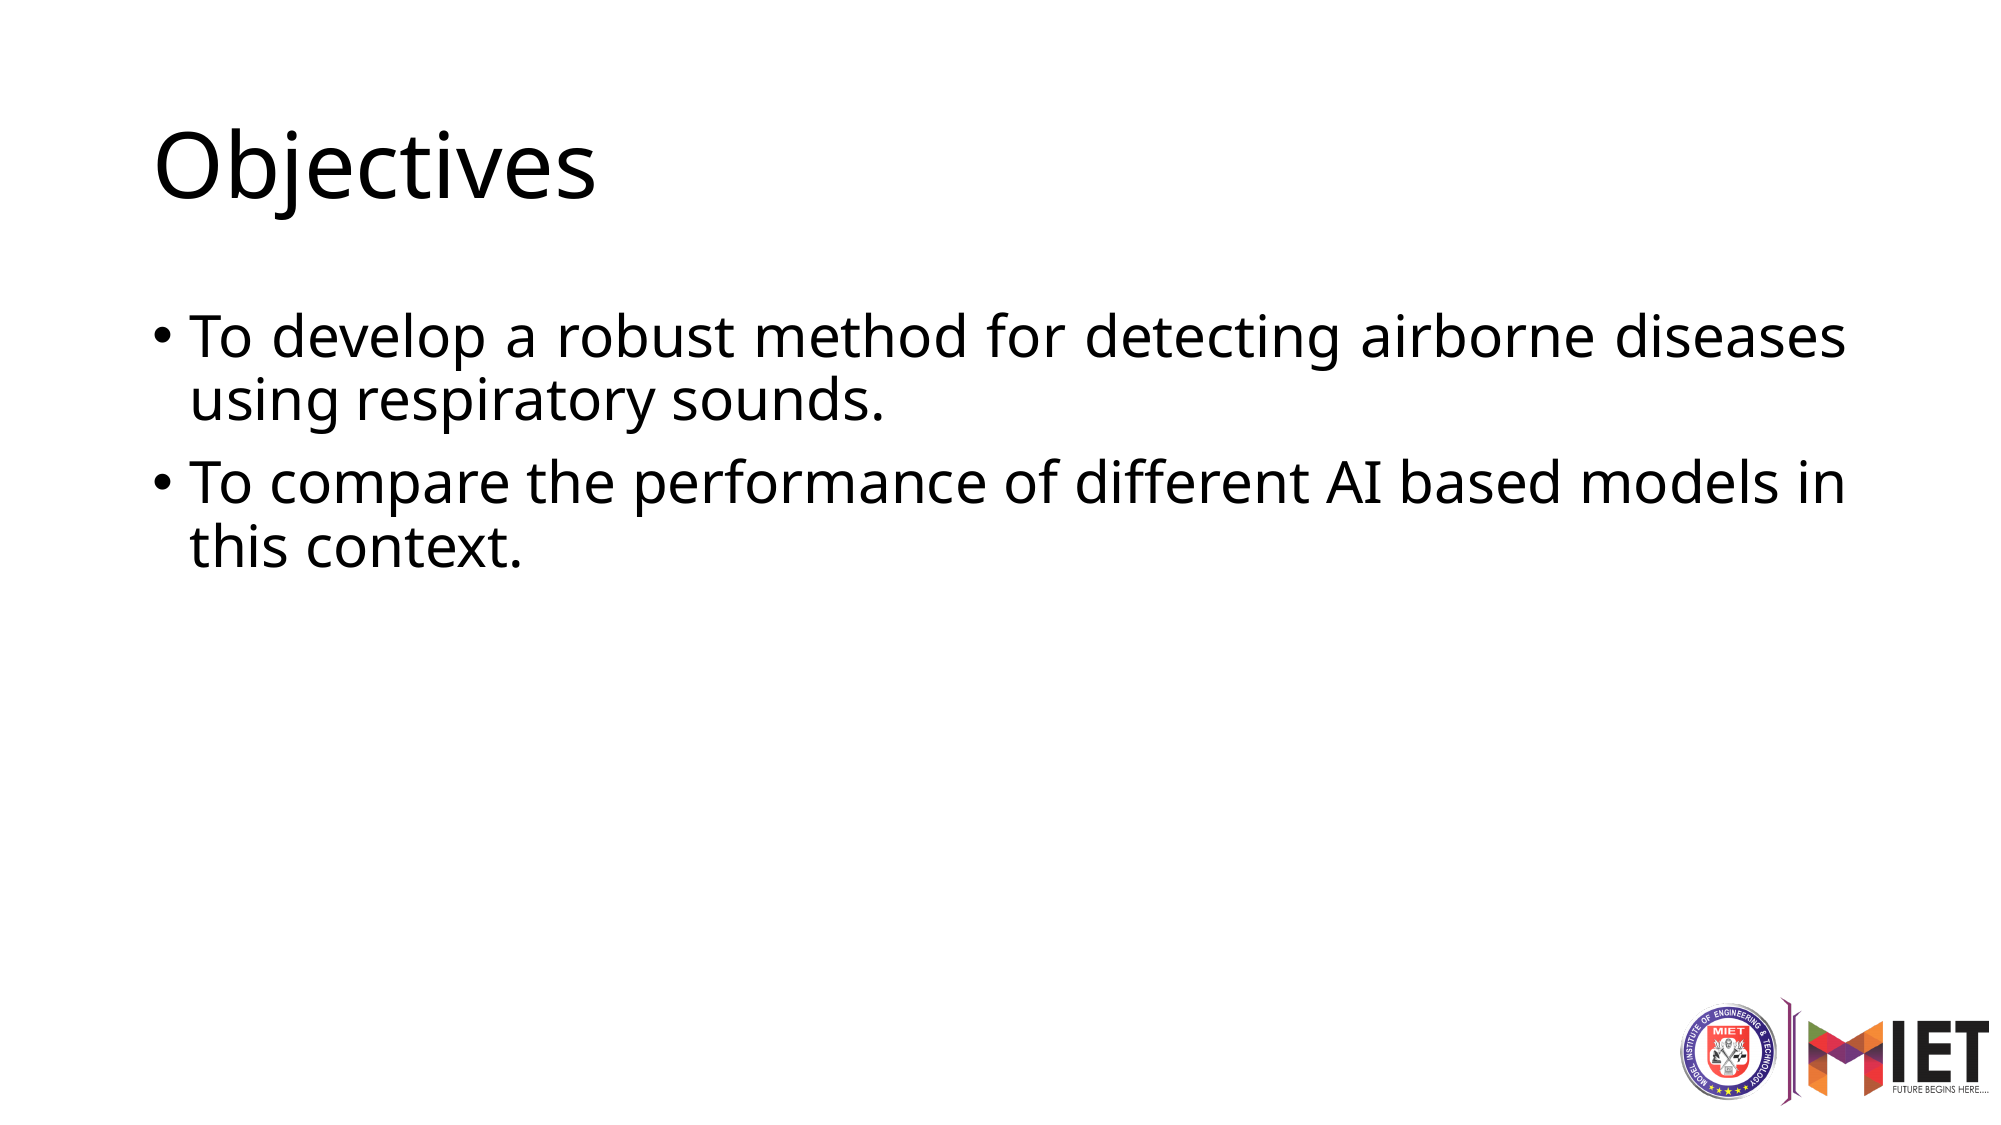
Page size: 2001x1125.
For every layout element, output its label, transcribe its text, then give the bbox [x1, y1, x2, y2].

list To develop a robust method for detecting airborne diseases using respiratory sounds. To compare the performance of different AI based models in this context. [137, 299, 1863, 1014]
title Objectives [137, 59, 1863, 278]
picture [1680, 996, 1989, 1107]
